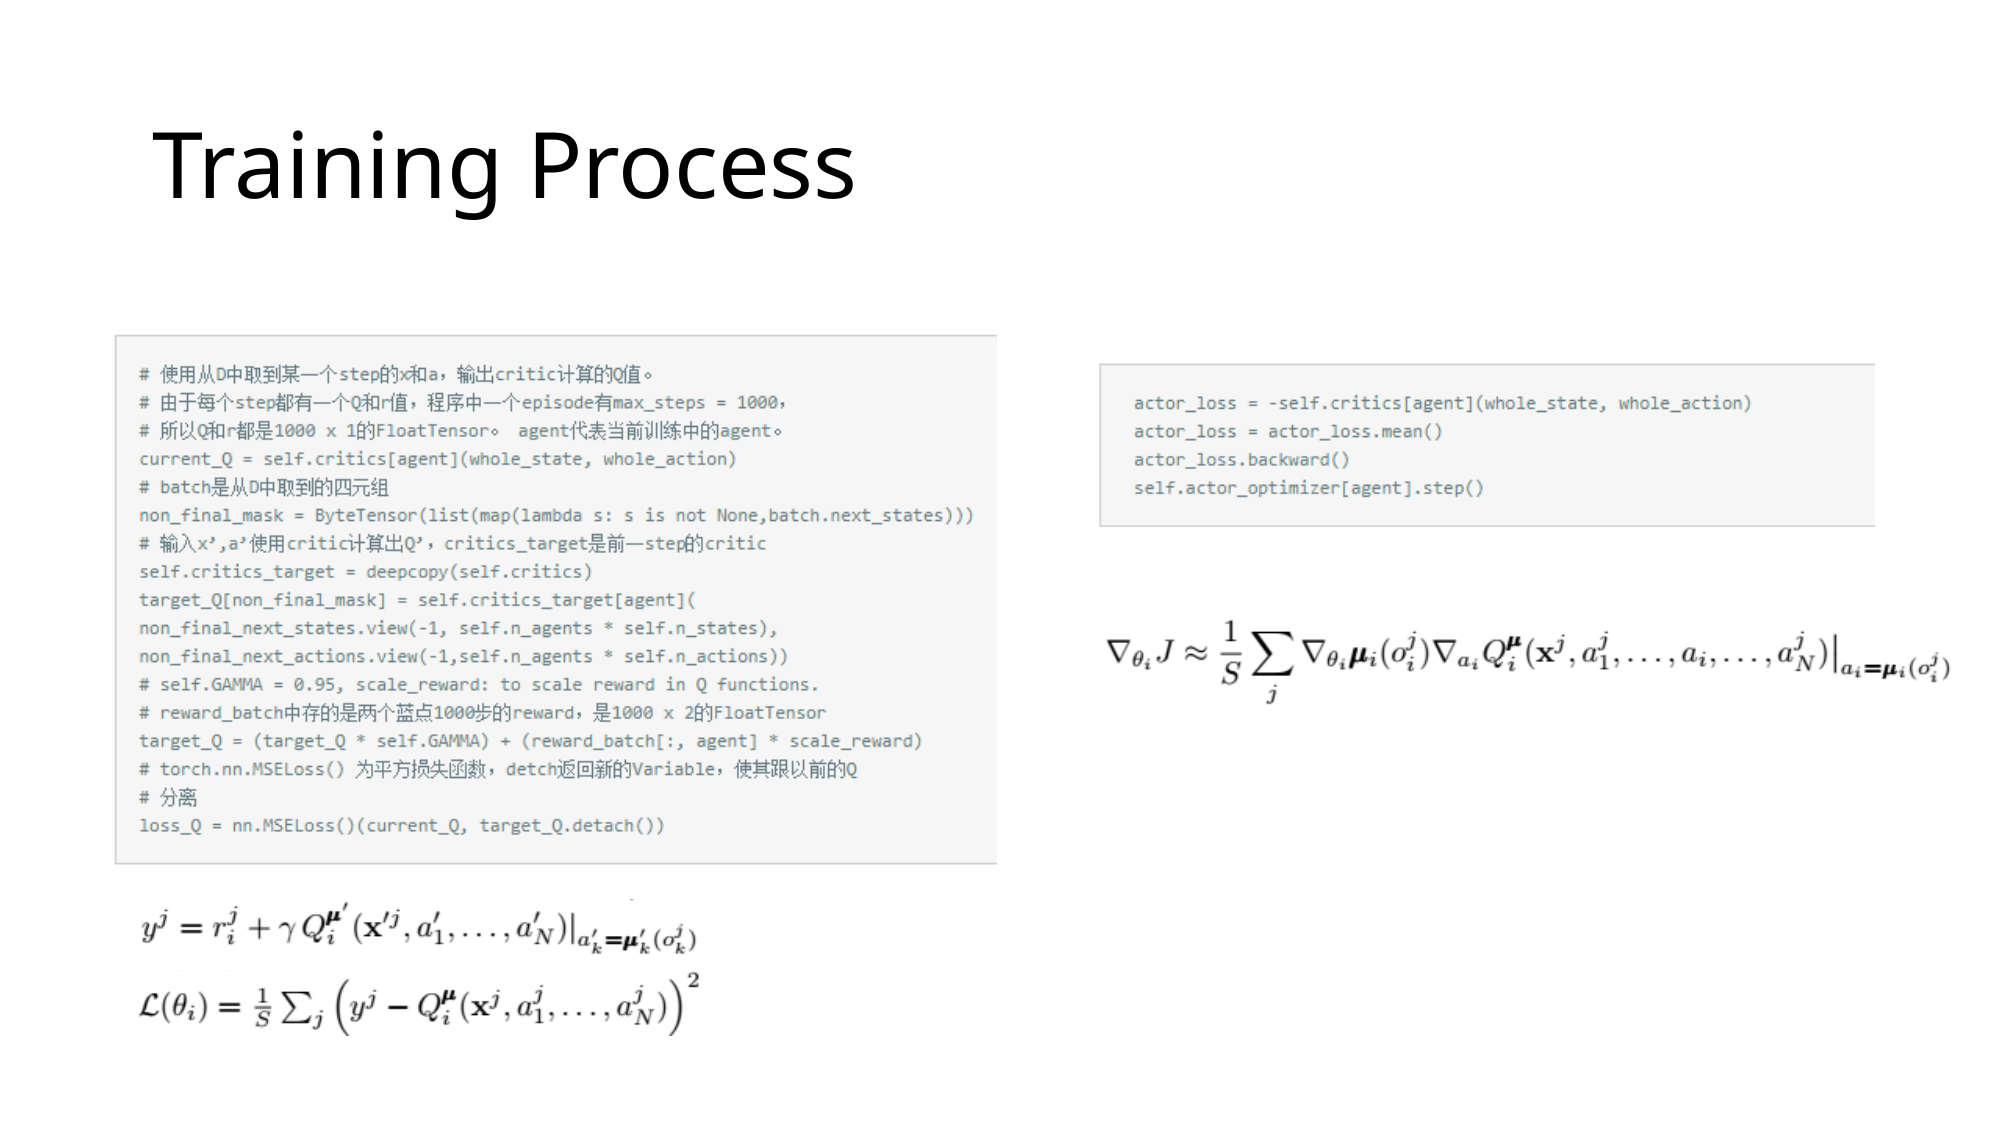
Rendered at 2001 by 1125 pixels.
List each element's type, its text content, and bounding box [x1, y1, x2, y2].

picture [1095, 356, 1875, 535]
picture [1095, 610, 1957, 709]
title Training Process [137, 59, 1863, 278]
picture [137, 970, 711, 1036]
picture [112, 332, 997, 871]
picture [137, 899, 700, 958]
